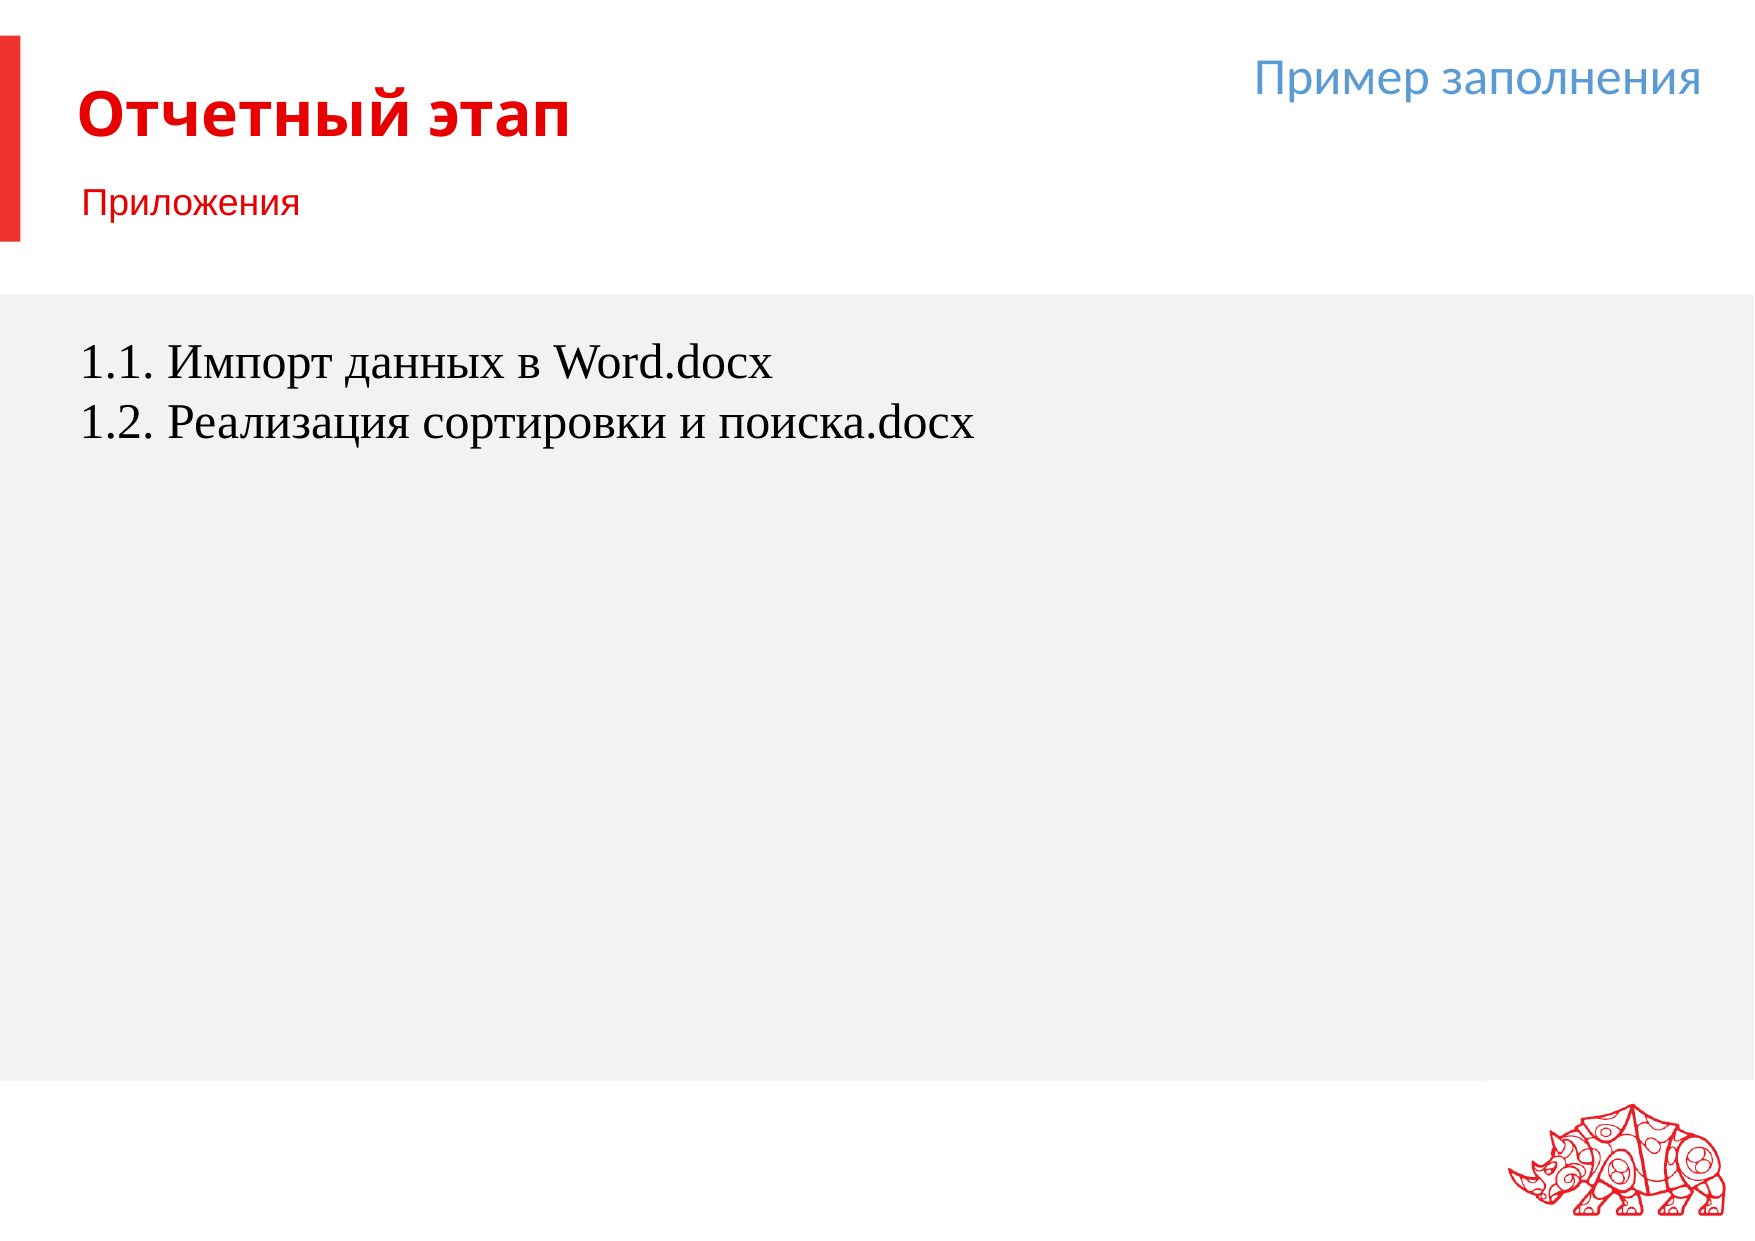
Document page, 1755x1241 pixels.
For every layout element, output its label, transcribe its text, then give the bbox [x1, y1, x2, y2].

text_box Пример заполнения [1219, 34, 1737, 113]
title Отчетный этап [76, 12, 1666, 220]
picture [1487, 1080, 1755, 1229]
list Приложения [50, 138, 1662, 232]
list 1.1. Импорт данных в Word.docx 1.2. Реализация сортировки и поиска.docx [50, 320, 1662, 1117]
